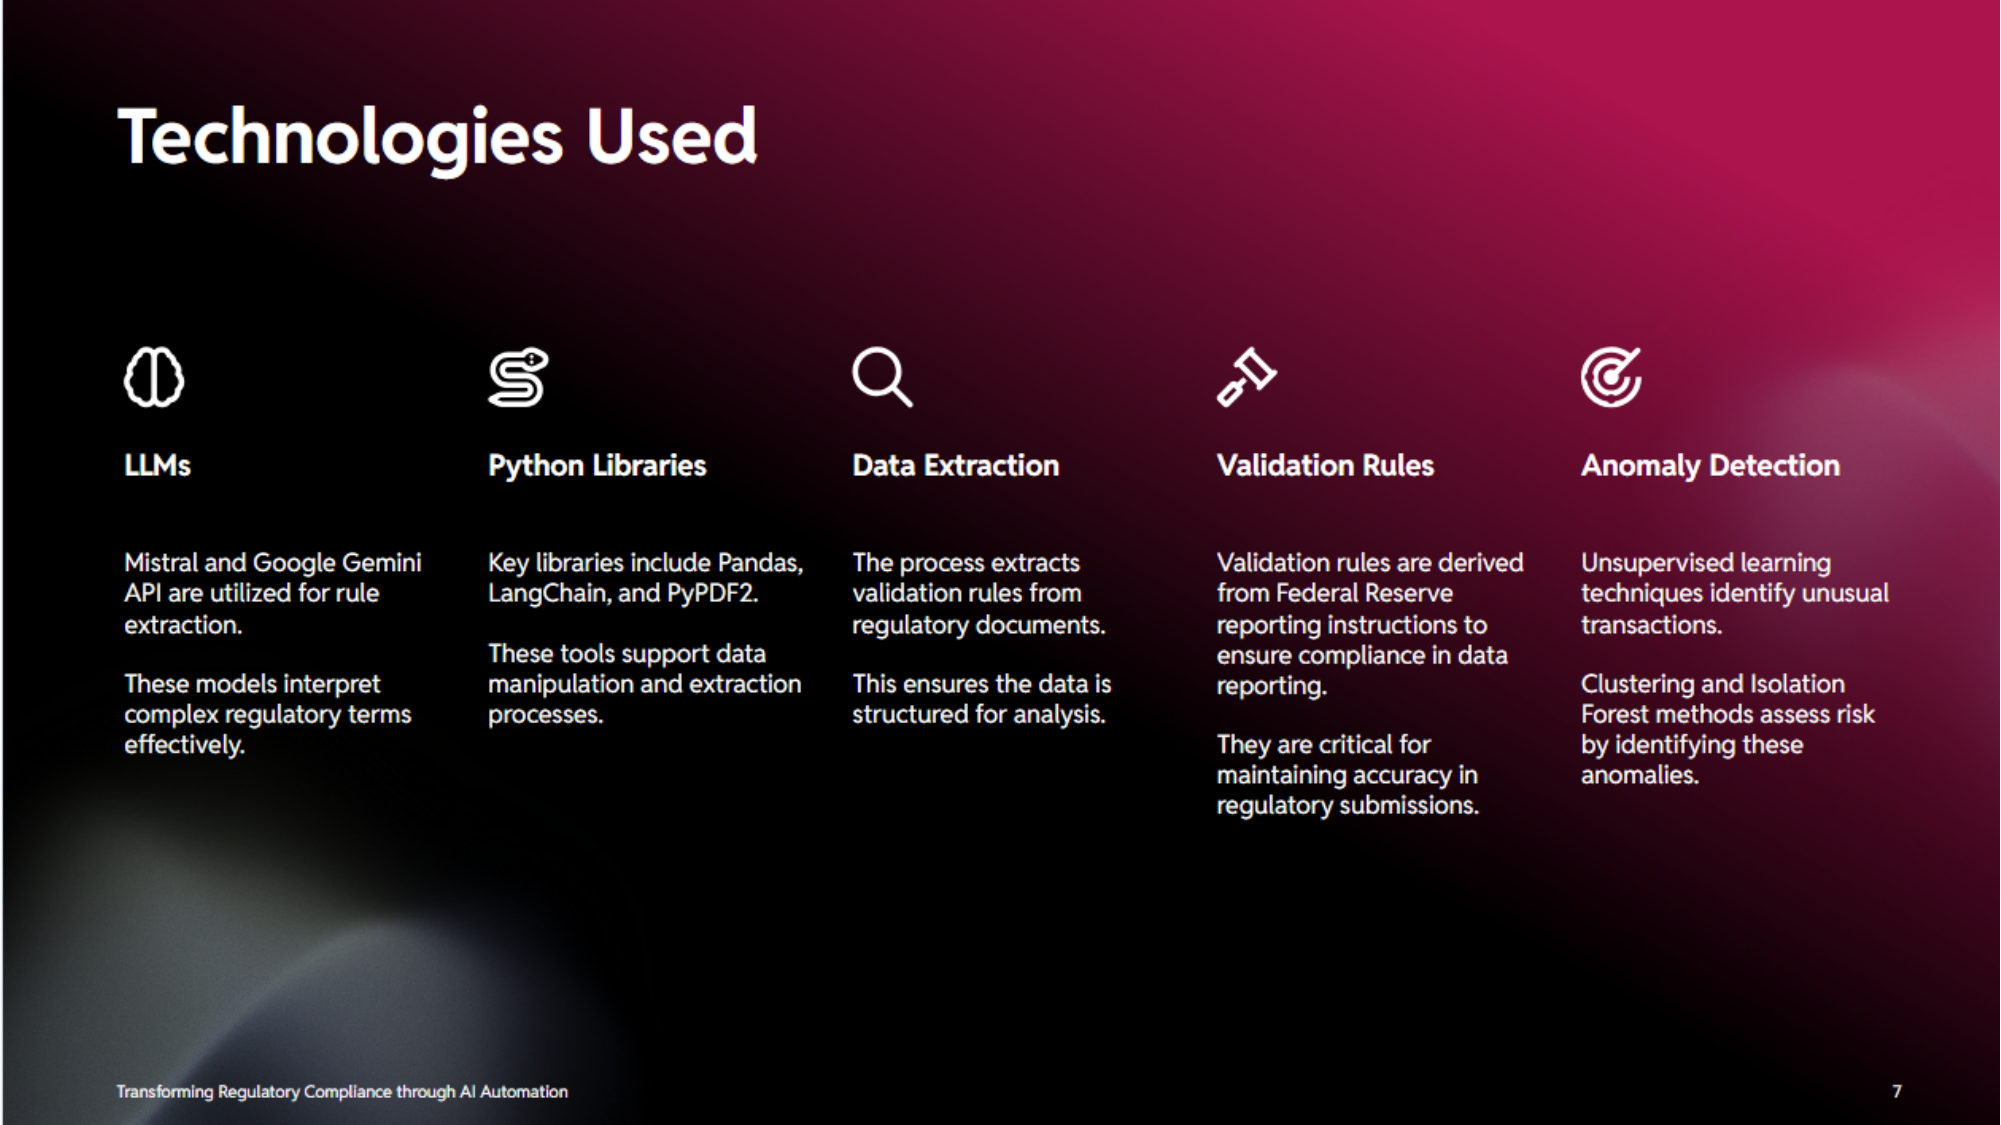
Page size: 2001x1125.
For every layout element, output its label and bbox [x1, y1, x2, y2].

list [0, 0, 2000, 1125]
